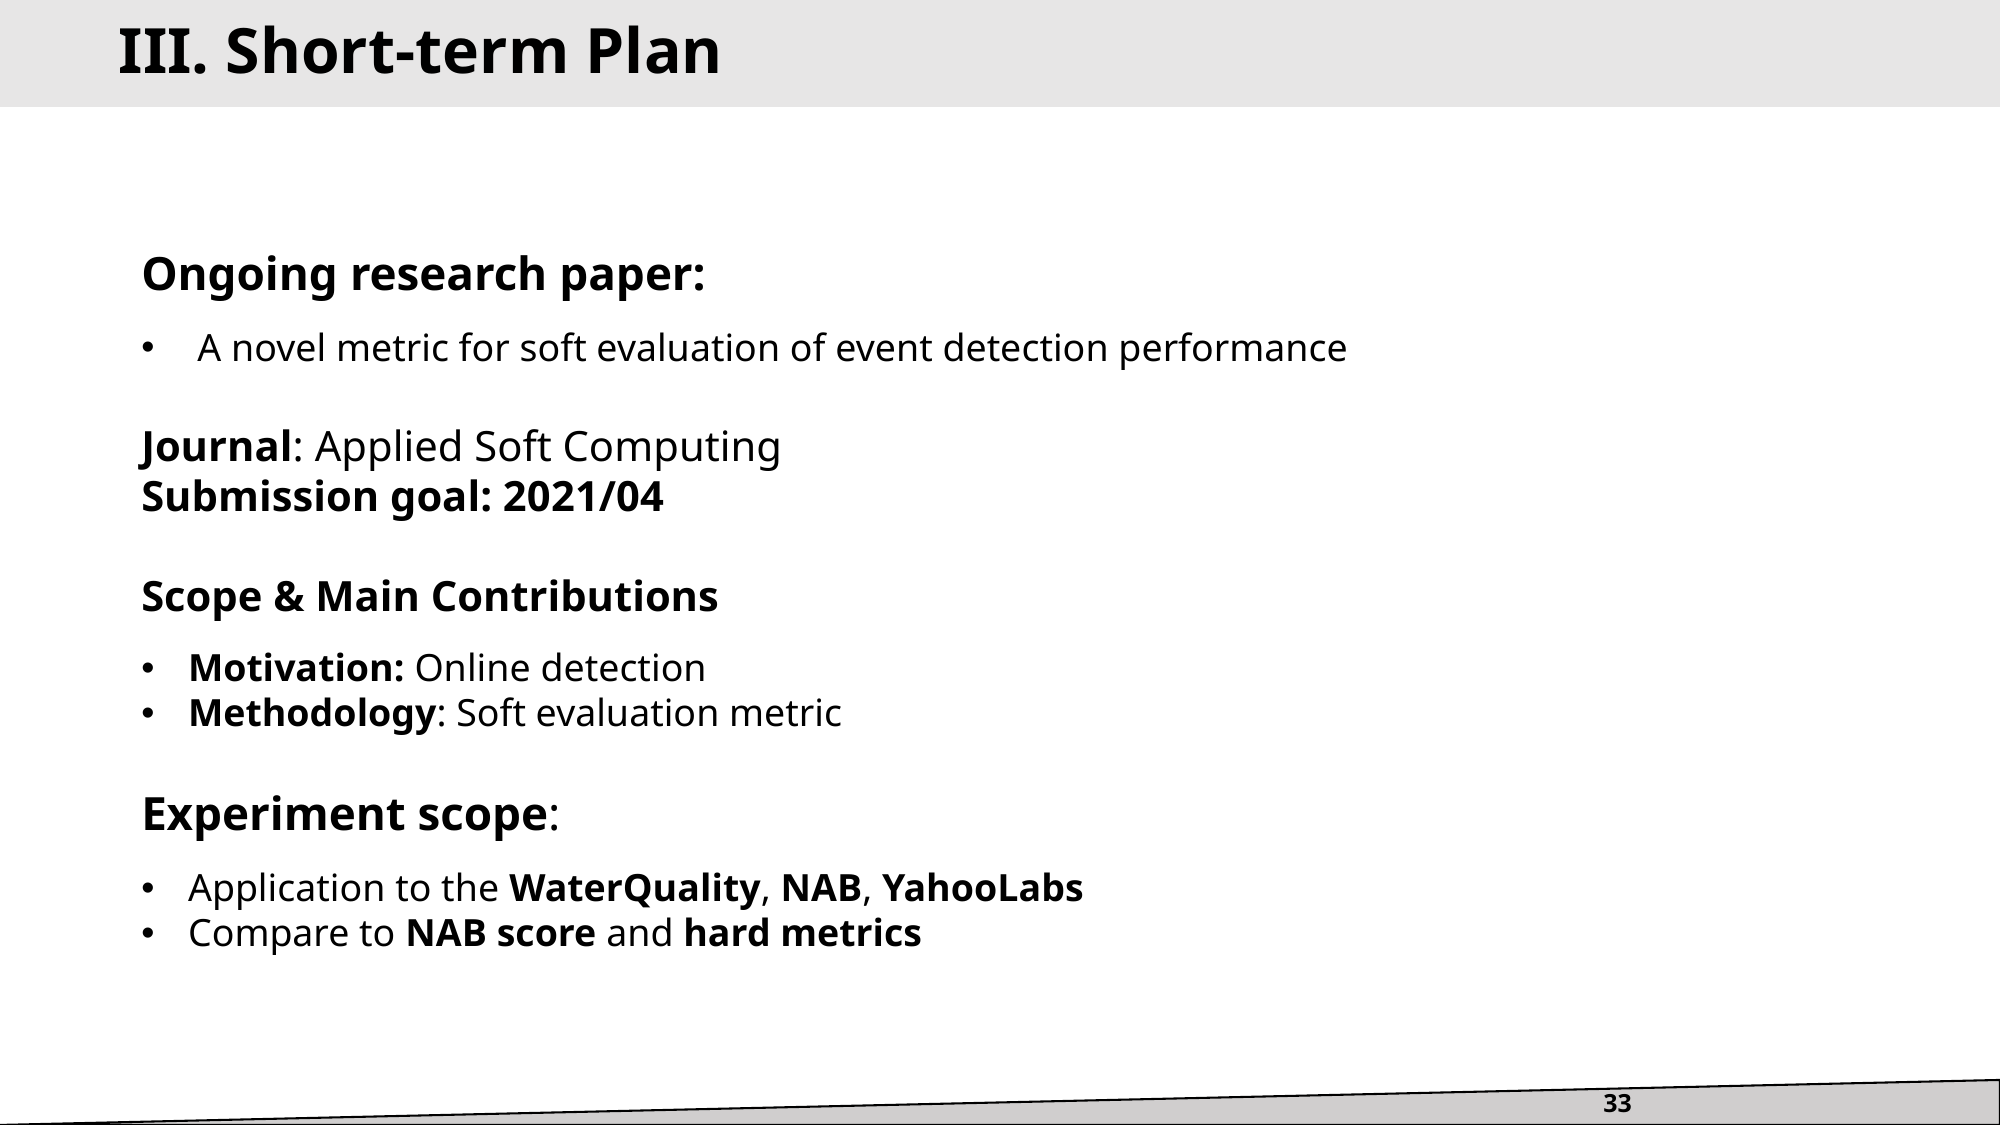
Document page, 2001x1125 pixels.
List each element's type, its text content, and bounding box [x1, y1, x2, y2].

text_box [0, 1094, 1309, 1125]
text_box Ongoing research paper: A novel metric for soft evaluation of event detection performance Journal: Applied Soft Computing Submission goal: 2021/04 Scope & Main Contributions Motivation: Online detection Methodology: Soft evaluation metric Experiment scope: Application to the WaterQuality, NAB, YahooLabs Compare to NAB score and hard metrics [126, 237, 1670, 1057]
text_box [0, 0, 103, 108]
text_box III. Short-term Plan [103, 0, 1874, 108]
slide_number 33 [1309, 1074, 1647, 1125]
text_box [1874, 0, 2000, 108]
text_box [1647, 1078, 2000, 1125]
